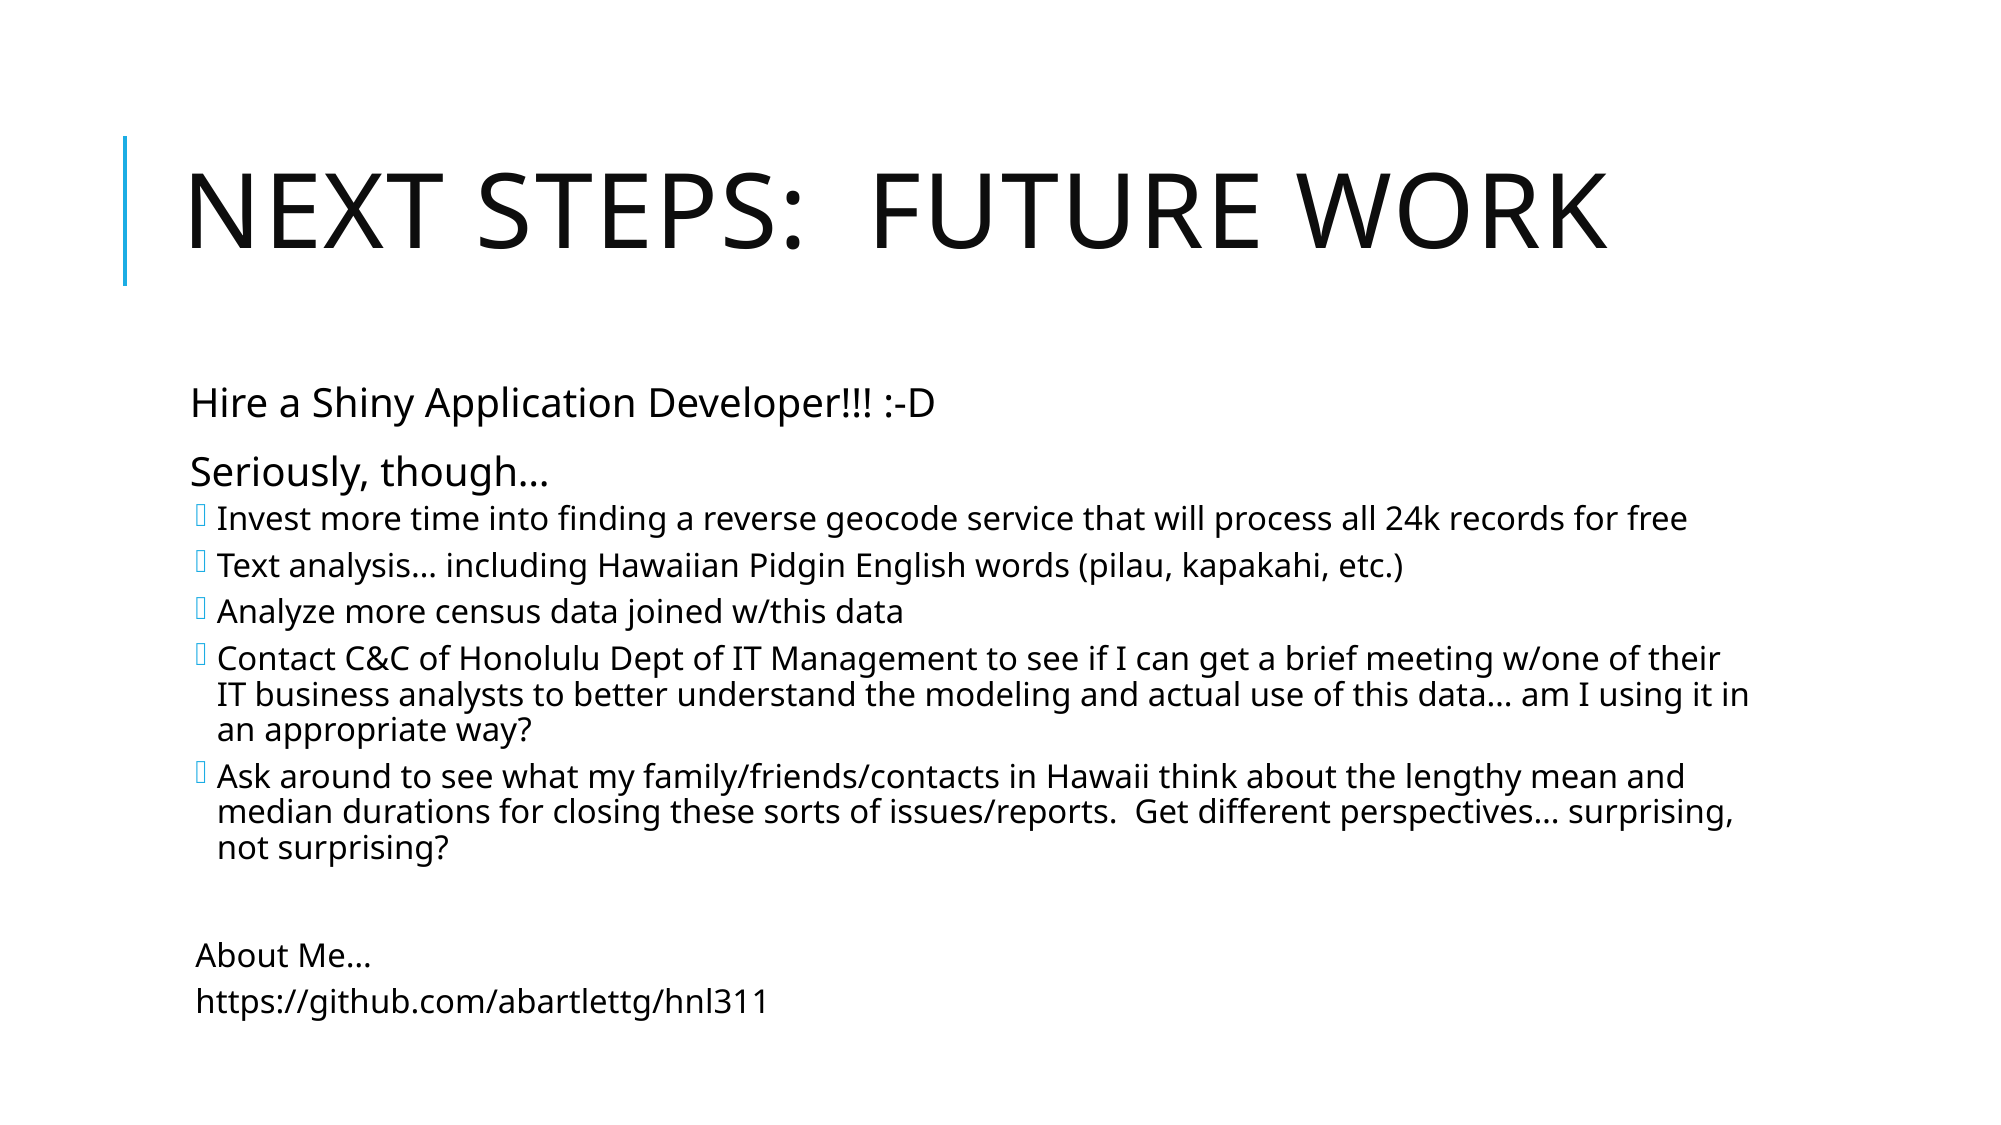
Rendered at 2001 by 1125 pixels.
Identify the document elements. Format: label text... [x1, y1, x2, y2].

list Hire a Shiny Application Developer!!! :-D Seriously, though… Invest more time into finding a reverse geocode service that will process all 24k records for free Text analysis… including Hawaiian Pidgin English words (pilau, kapakahi, etc.) Analyze more census data joined w/this data Contact C&C of Honolulu Dept of IT Management to see if I can get a brief meeting w/one of their IT business analysts to better understand the modeling and actual use of this data… am I using it in an appropriate way? Ask around to see what my family/friends/contacts in Hawaii think about the lengthy mean and median durations for closing these sorts of issues/reports. Get different perspectives… surprising, not surprising? About Me… https://github.com/abartlettg/hnl311 [168, 375, 1763, 1035]
title NEXT STEPS: FUTURE WORK [168, 96, 1763, 342]
